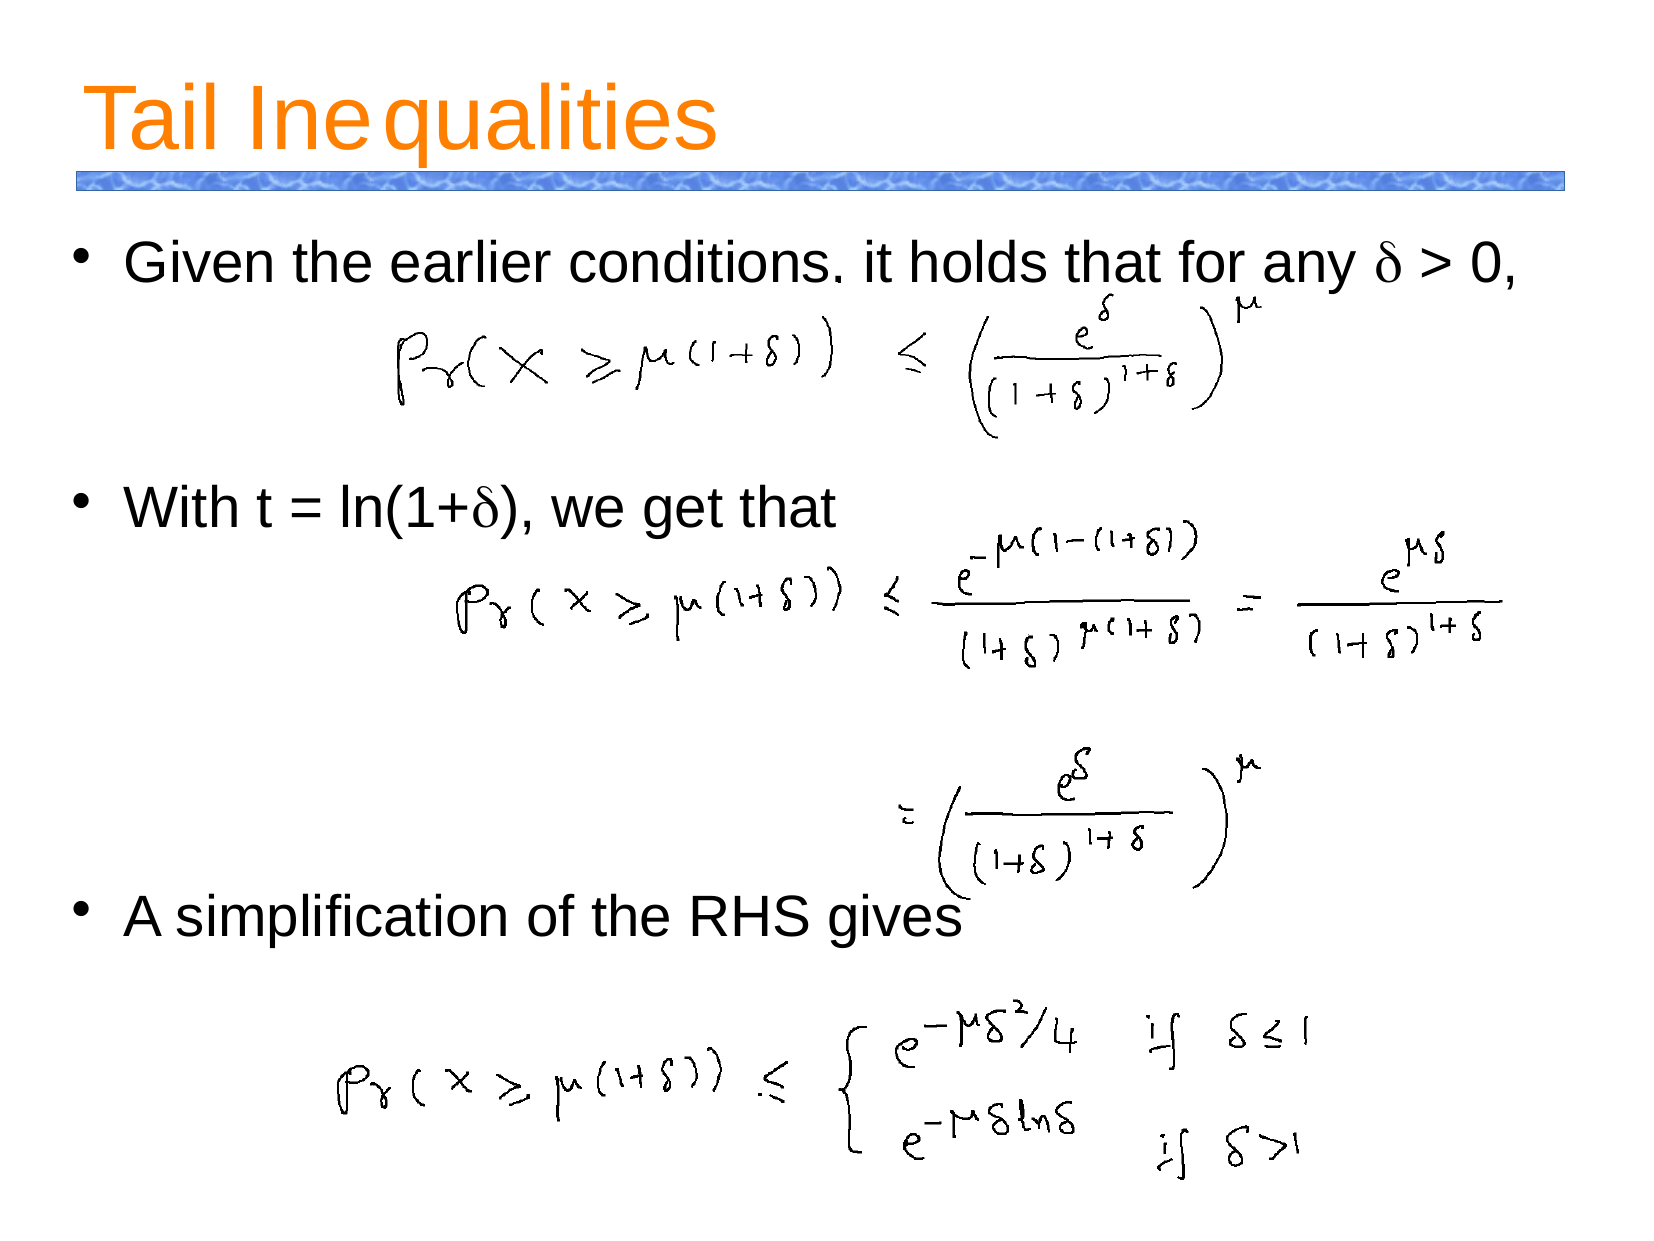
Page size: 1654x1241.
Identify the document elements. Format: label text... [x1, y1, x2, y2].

text_box Given the earlier conditions, it holds that for any d > 0, With t = ln(1+d), we get that A simplification of the RHS gives [53, 224, 1559, 1169]
text_box Tail Ine qualities [82, 49, 1571, 177]
picture [377, 283, 1291, 449]
picture [432, 513, 1524, 927]
picture [330, 991, 1332, 1186]
picture [77, 172, 1564, 190]
